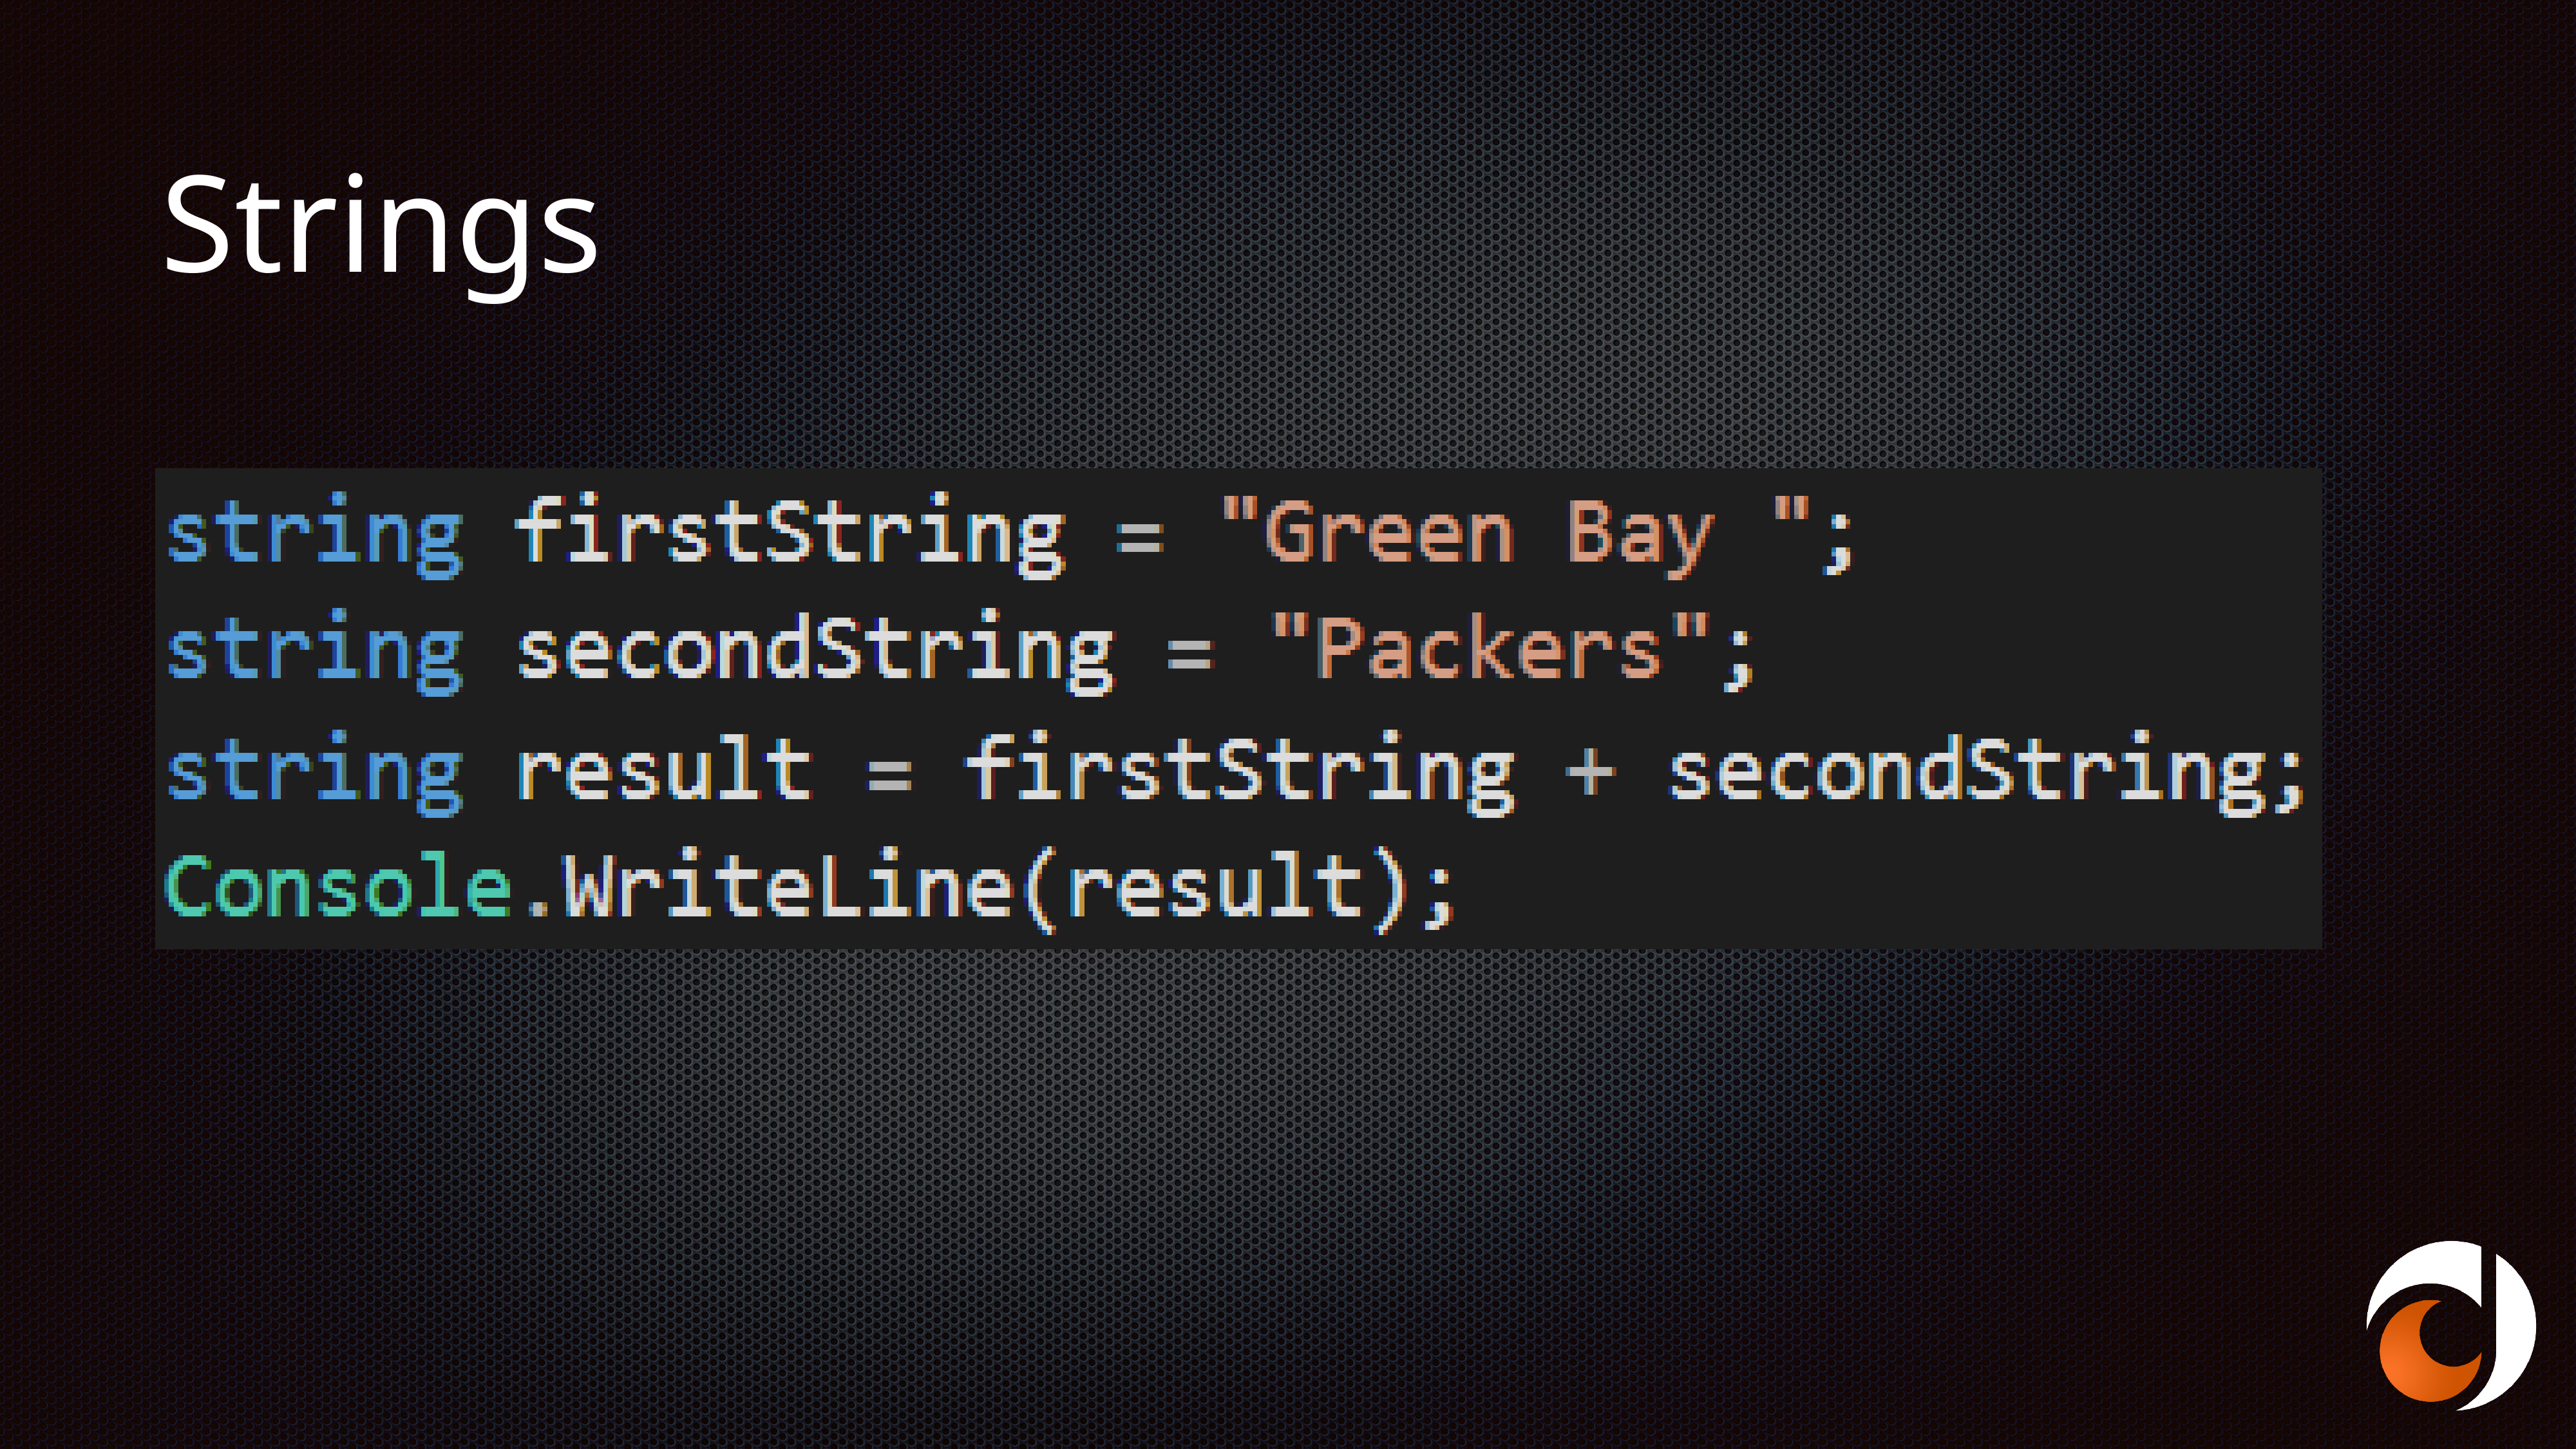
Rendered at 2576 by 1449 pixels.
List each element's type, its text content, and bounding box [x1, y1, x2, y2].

title Strings [155, 37, 2421, 401]
picture [0, 0, 2576, 1449]
